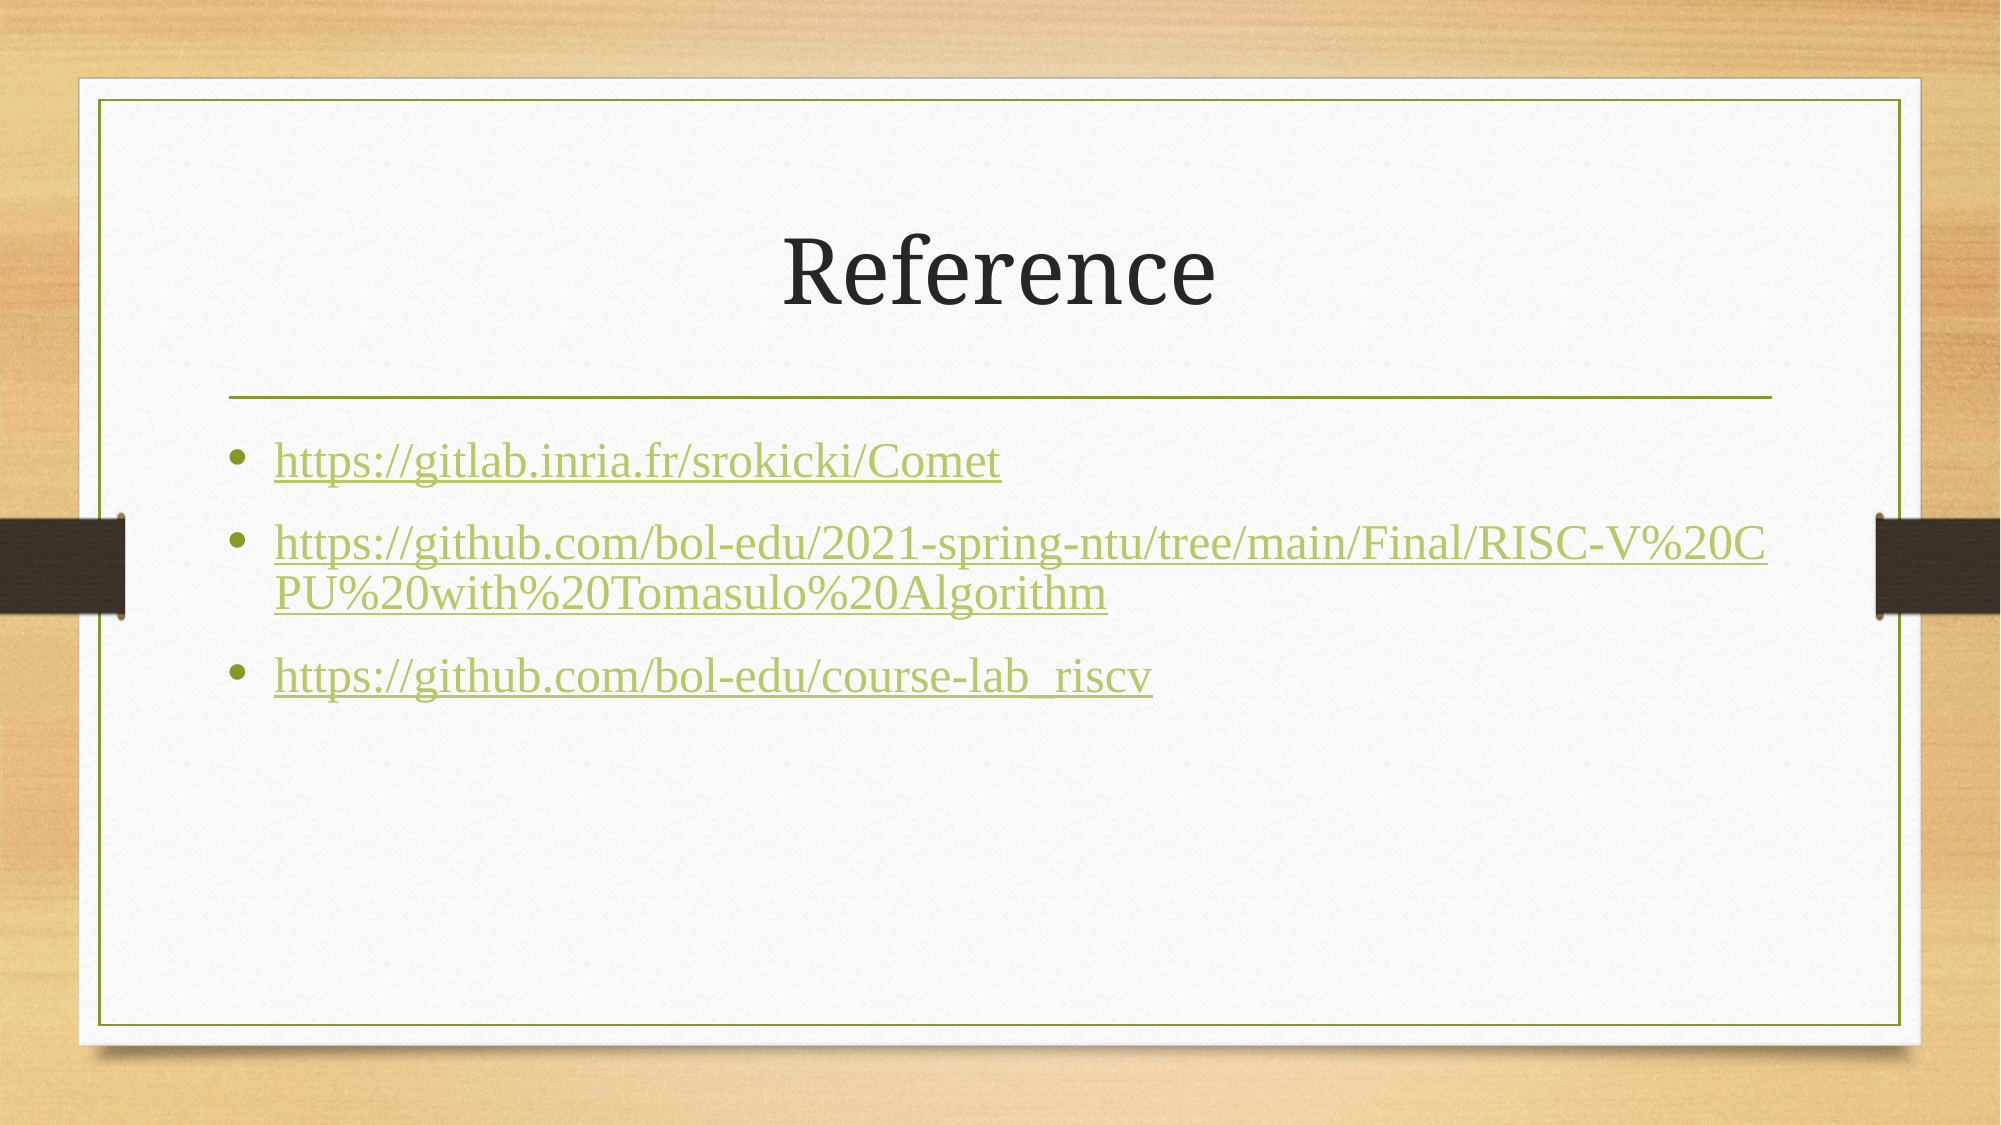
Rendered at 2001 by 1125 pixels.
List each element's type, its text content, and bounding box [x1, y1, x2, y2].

title Reference [212, 161, 1788, 375]
list https://gitlab.inria.fr/srokicki/Comet https://github.com/bol-edu/2021-spring-ntu/tree/main/Final/RISC-V%20CPU%20with%20Tomasulo%20Algorithm https://github.com/bol-edu/course-lab_riscv [212, 419, 1788, 964]
picture [0, 0, 2001, 1125]
